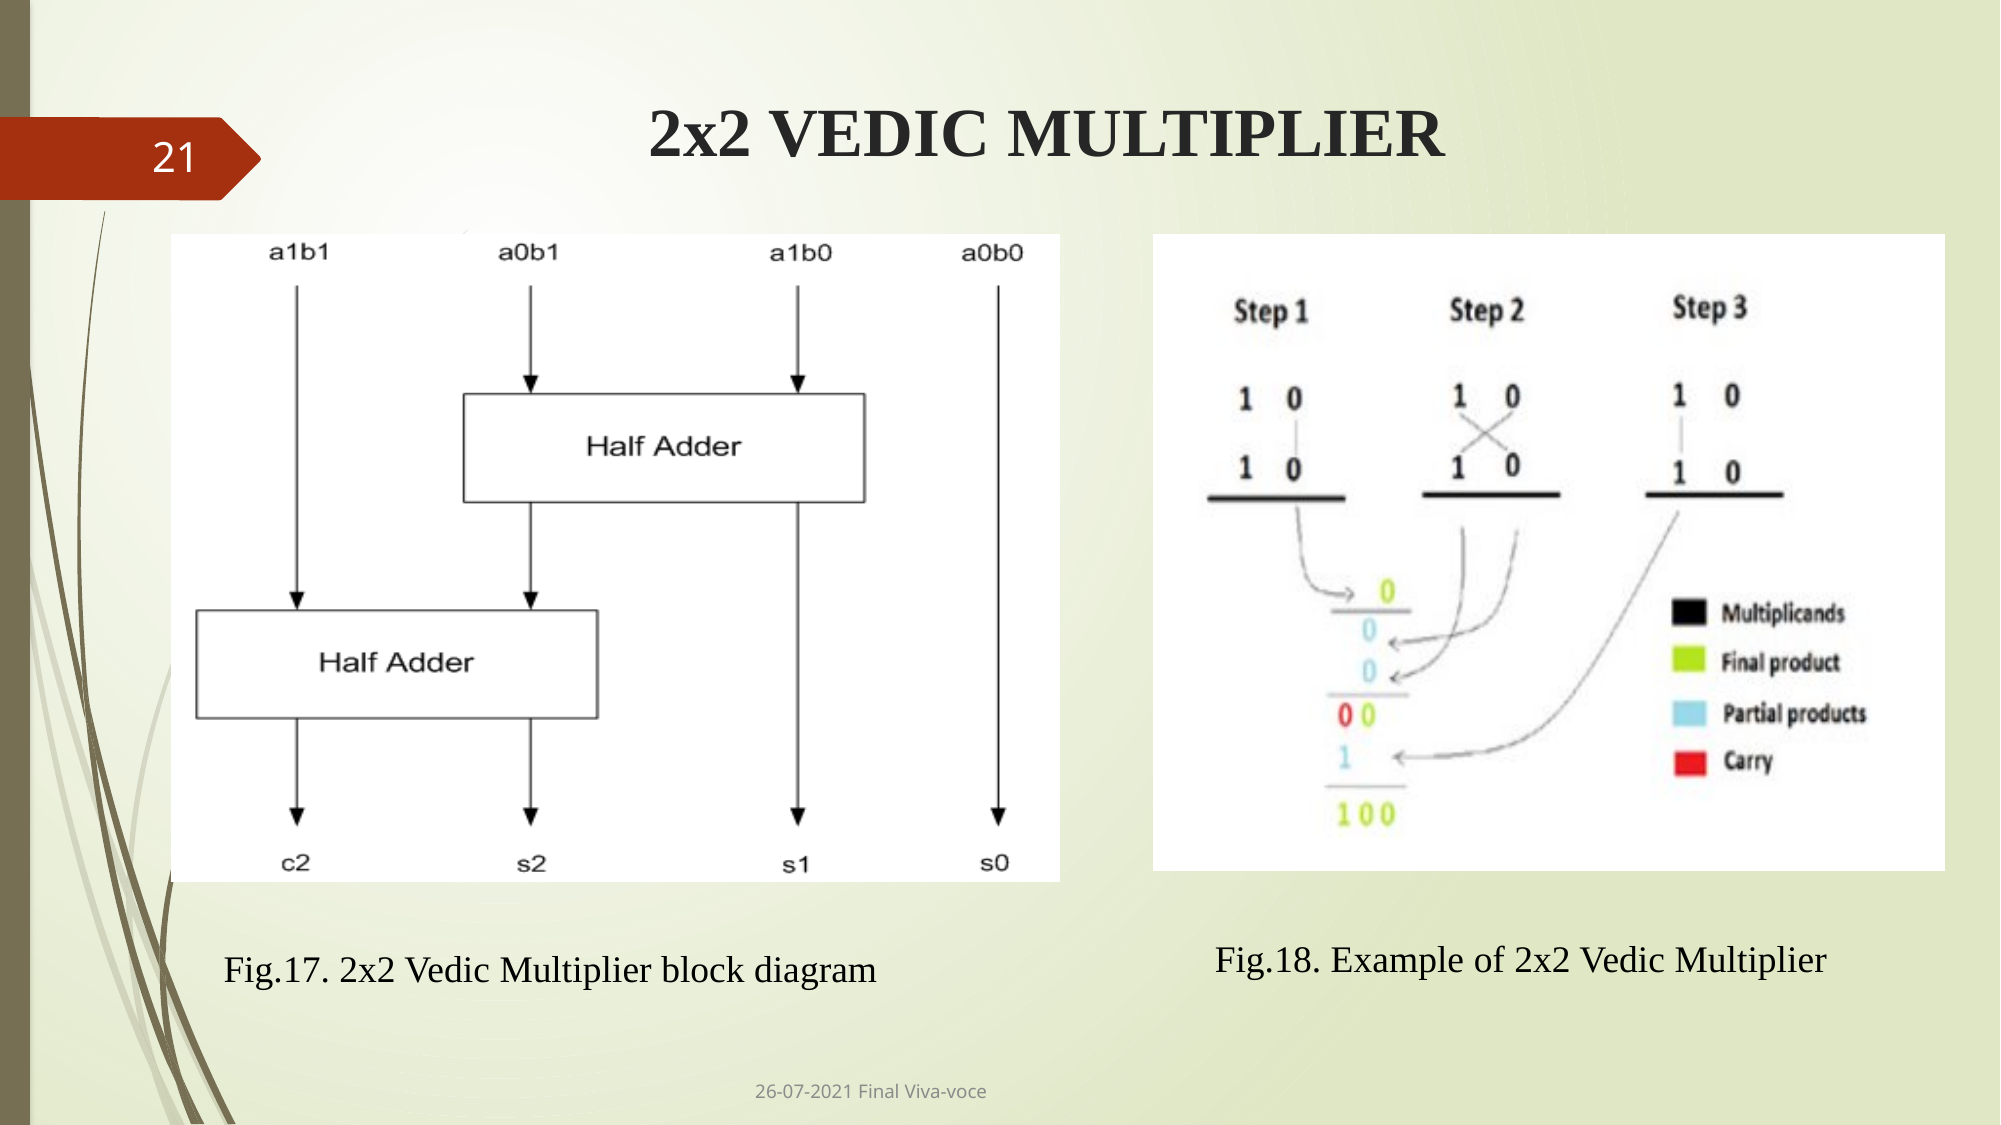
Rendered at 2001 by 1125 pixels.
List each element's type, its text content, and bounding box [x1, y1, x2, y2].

text_box Fig.18. Example of 2x2 Vedic Multiplier [1199, 927, 1874, 988]
text_box Fig.17. 2x2 Vedic Multiplier block diagram [208, 937, 1209, 998]
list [1153, 233, 1946, 872]
slide_number 21 [87, 129, 216, 190]
title 2x2 VEDIC MULTIPLIER [633, 79, 1608, 179]
picture [171, 233, 1060, 882]
footer 26-07-2021 Final Viva-voce [740, 1061, 1991, 1122]
